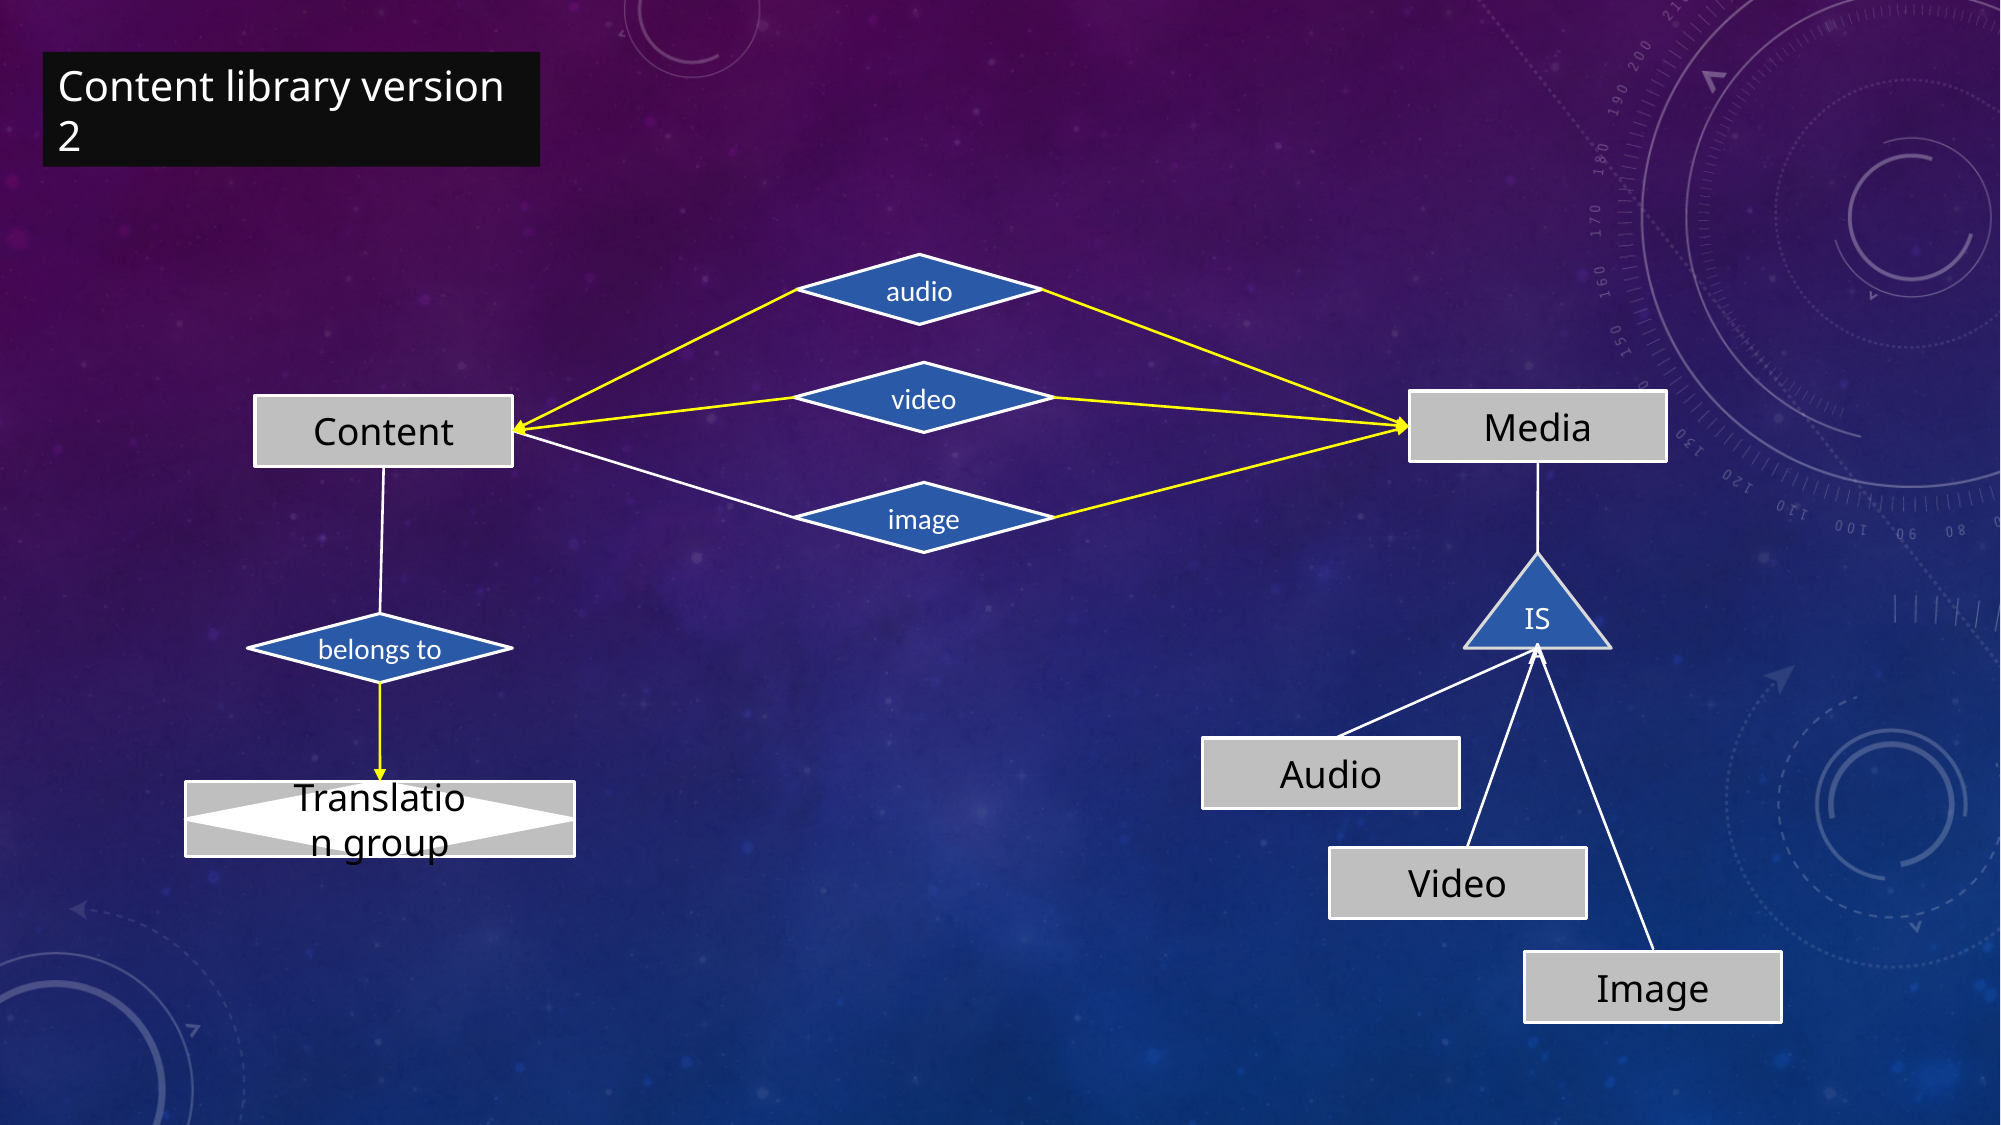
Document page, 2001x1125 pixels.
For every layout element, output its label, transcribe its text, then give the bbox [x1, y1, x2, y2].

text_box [512, 289, 797, 402]
picture [0, 0, 2001, 1125]
text_box video [802, 360, 1036, 434]
text_box Video [1328, 846, 1531, 920]
text_box Media [1414, 389, 1668, 463]
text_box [379, 465, 384, 614]
text_box belongs to [245, 613, 514, 684]
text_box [1537, 647, 1654, 950]
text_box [1054, 437, 1410, 518]
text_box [512, 397, 794, 431]
text_box Audio [1201, 736, 1460, 810]
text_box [512, 444, 794, 518]
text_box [1054, 397, 1410, 427]
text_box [1042, 289, 1410, 427]
text_box image [798, 480, 1048, 554]
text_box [1466, 647, 1537, 849]
text_box Content [253, 394, 506, 468]
text_box audio [796, 252, 1043, 326]
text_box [184, 781, 575, 857]
text_box Content library version 2 [42, 51, 541, 167]
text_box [1335, 647, 1466, 739]
text_box ISA [1463, 555, 1613, 647]
text_box Image [1523, 950, 1783, 1024]
